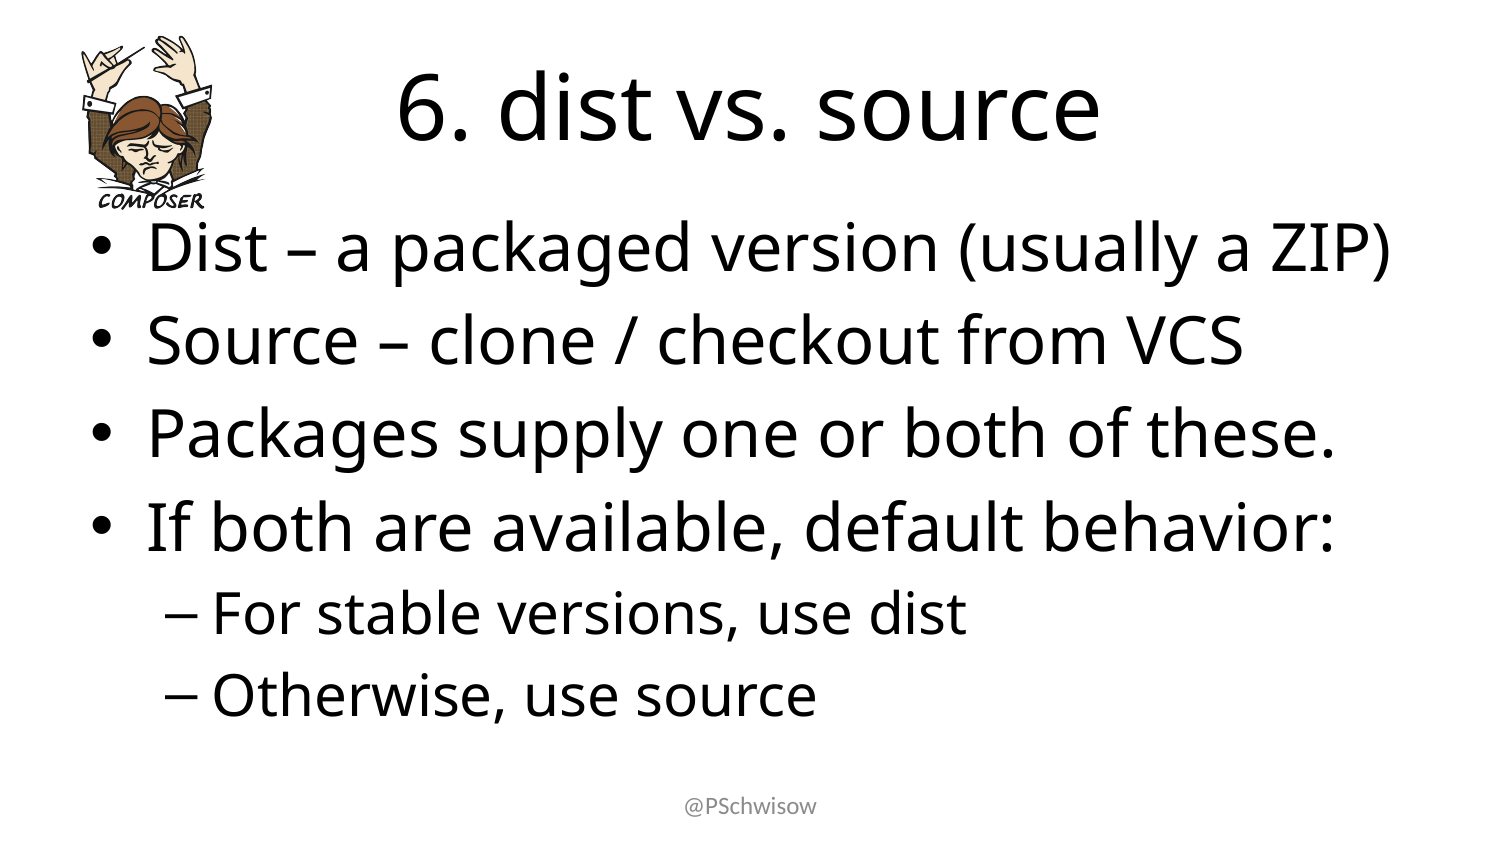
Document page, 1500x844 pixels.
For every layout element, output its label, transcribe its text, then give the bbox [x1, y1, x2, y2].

title 6. dist vs. source [221, 33, 1425, 175]
footer @PSchwisow [512, 782, 988, 827]
list Dist – a packaged version (usually a ZIP) Source – clone / checkout from VCS Packages supply one or both of these. If both are available, default behavior: For stable versions, use dist Otherwise, use source [75, 196, 1425, 754]
picture [74, 33, 221, 212]
